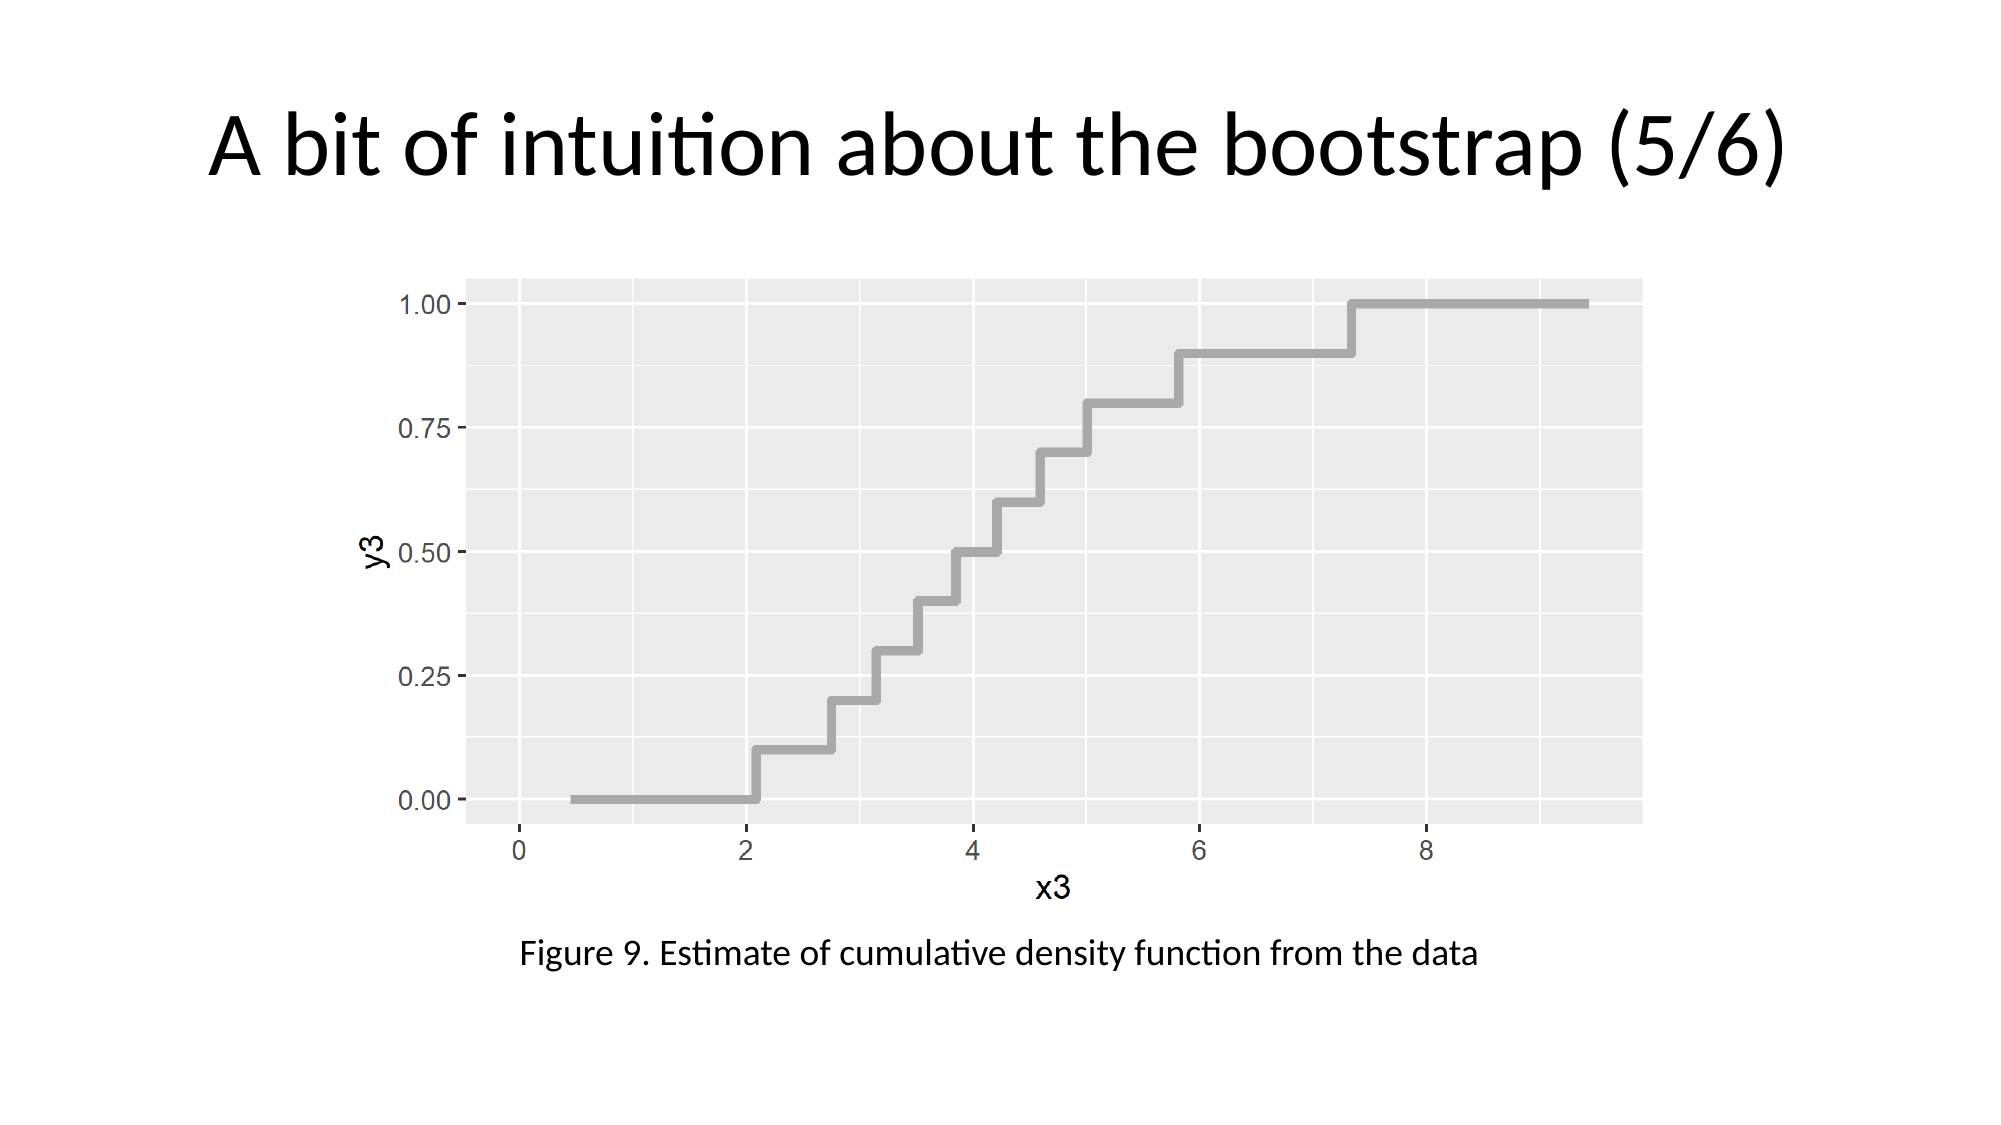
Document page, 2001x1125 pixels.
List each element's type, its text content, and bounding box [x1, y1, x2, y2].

title A bit of intuition about the bootstrap (5/6) [99, 45, 1900, 233]
picture [341, 262, 1659, 921]
text_box Figure 9. Estimate of cumulative density function from the data [99, 920, 1900, 1005]
